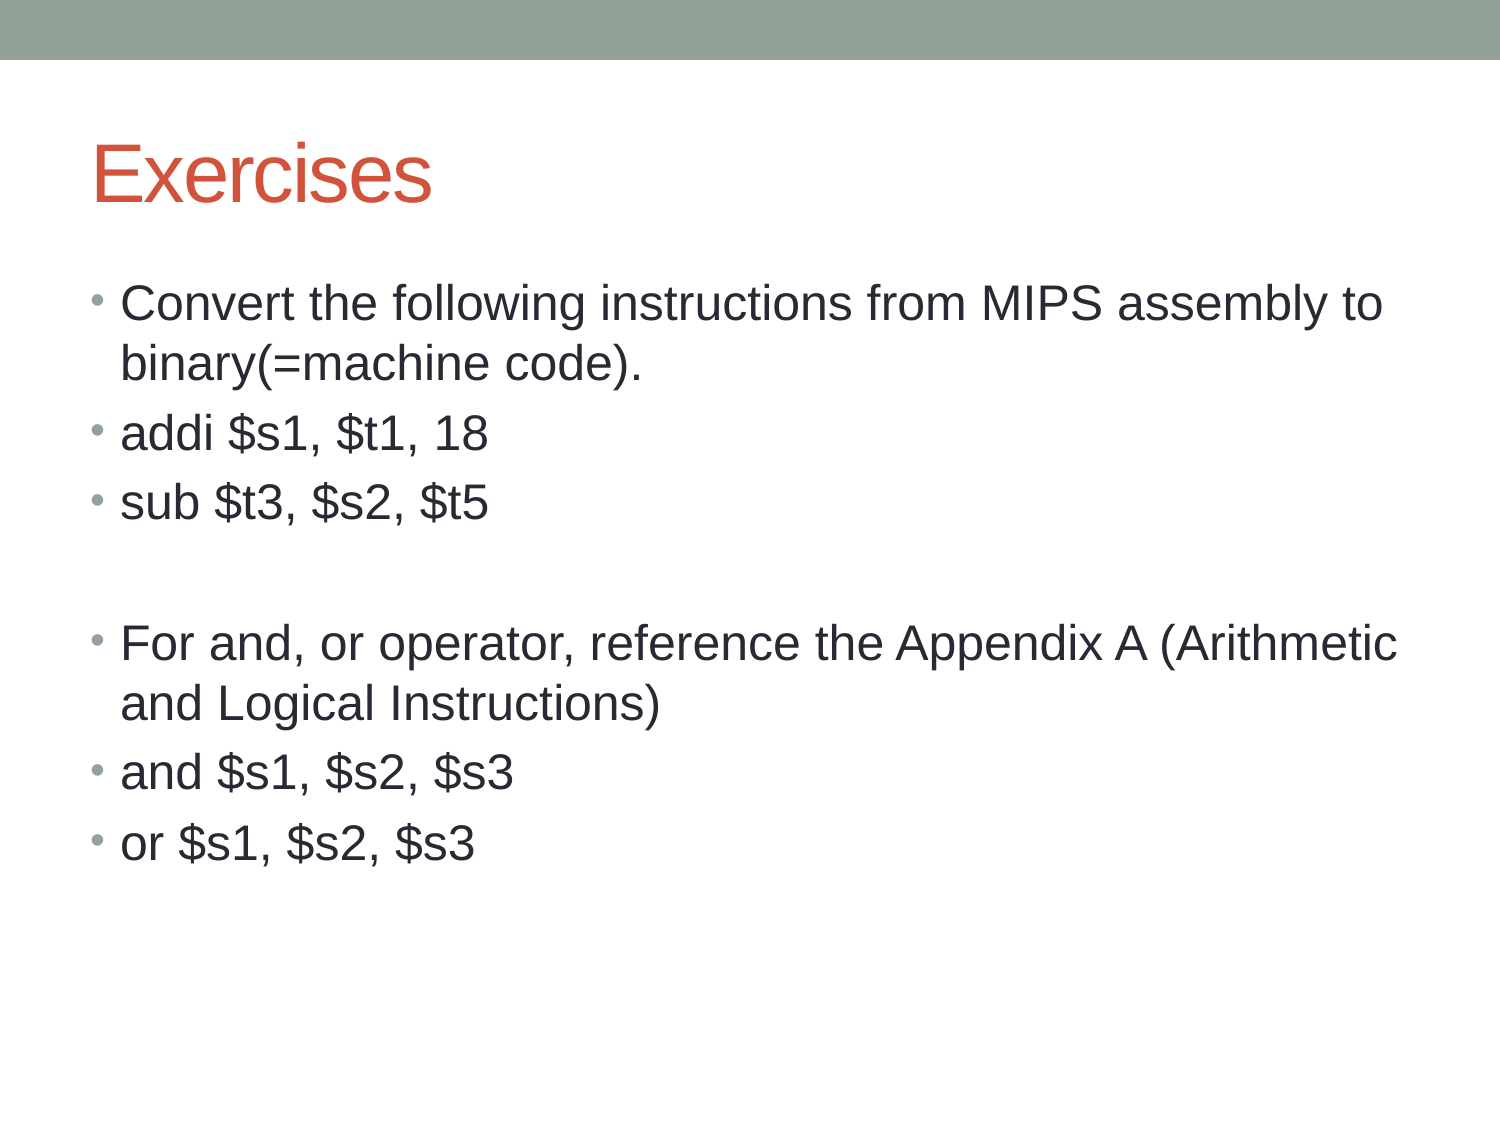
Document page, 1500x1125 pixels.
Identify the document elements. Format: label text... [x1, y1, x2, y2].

list Convert the following instructions from MIPS assembly to binary(=machine code). addi $s1, $t1, 18 sub $t3, $s2, $t5 For and, or operator, reference the Appendix A (Arithmetic and Logical Instructions) and $s1, $s2, $s3 or $s1, $s2, $s3 [75, 262, 1425, 1063]
title Exercises [75, 87, 1425, 250]
